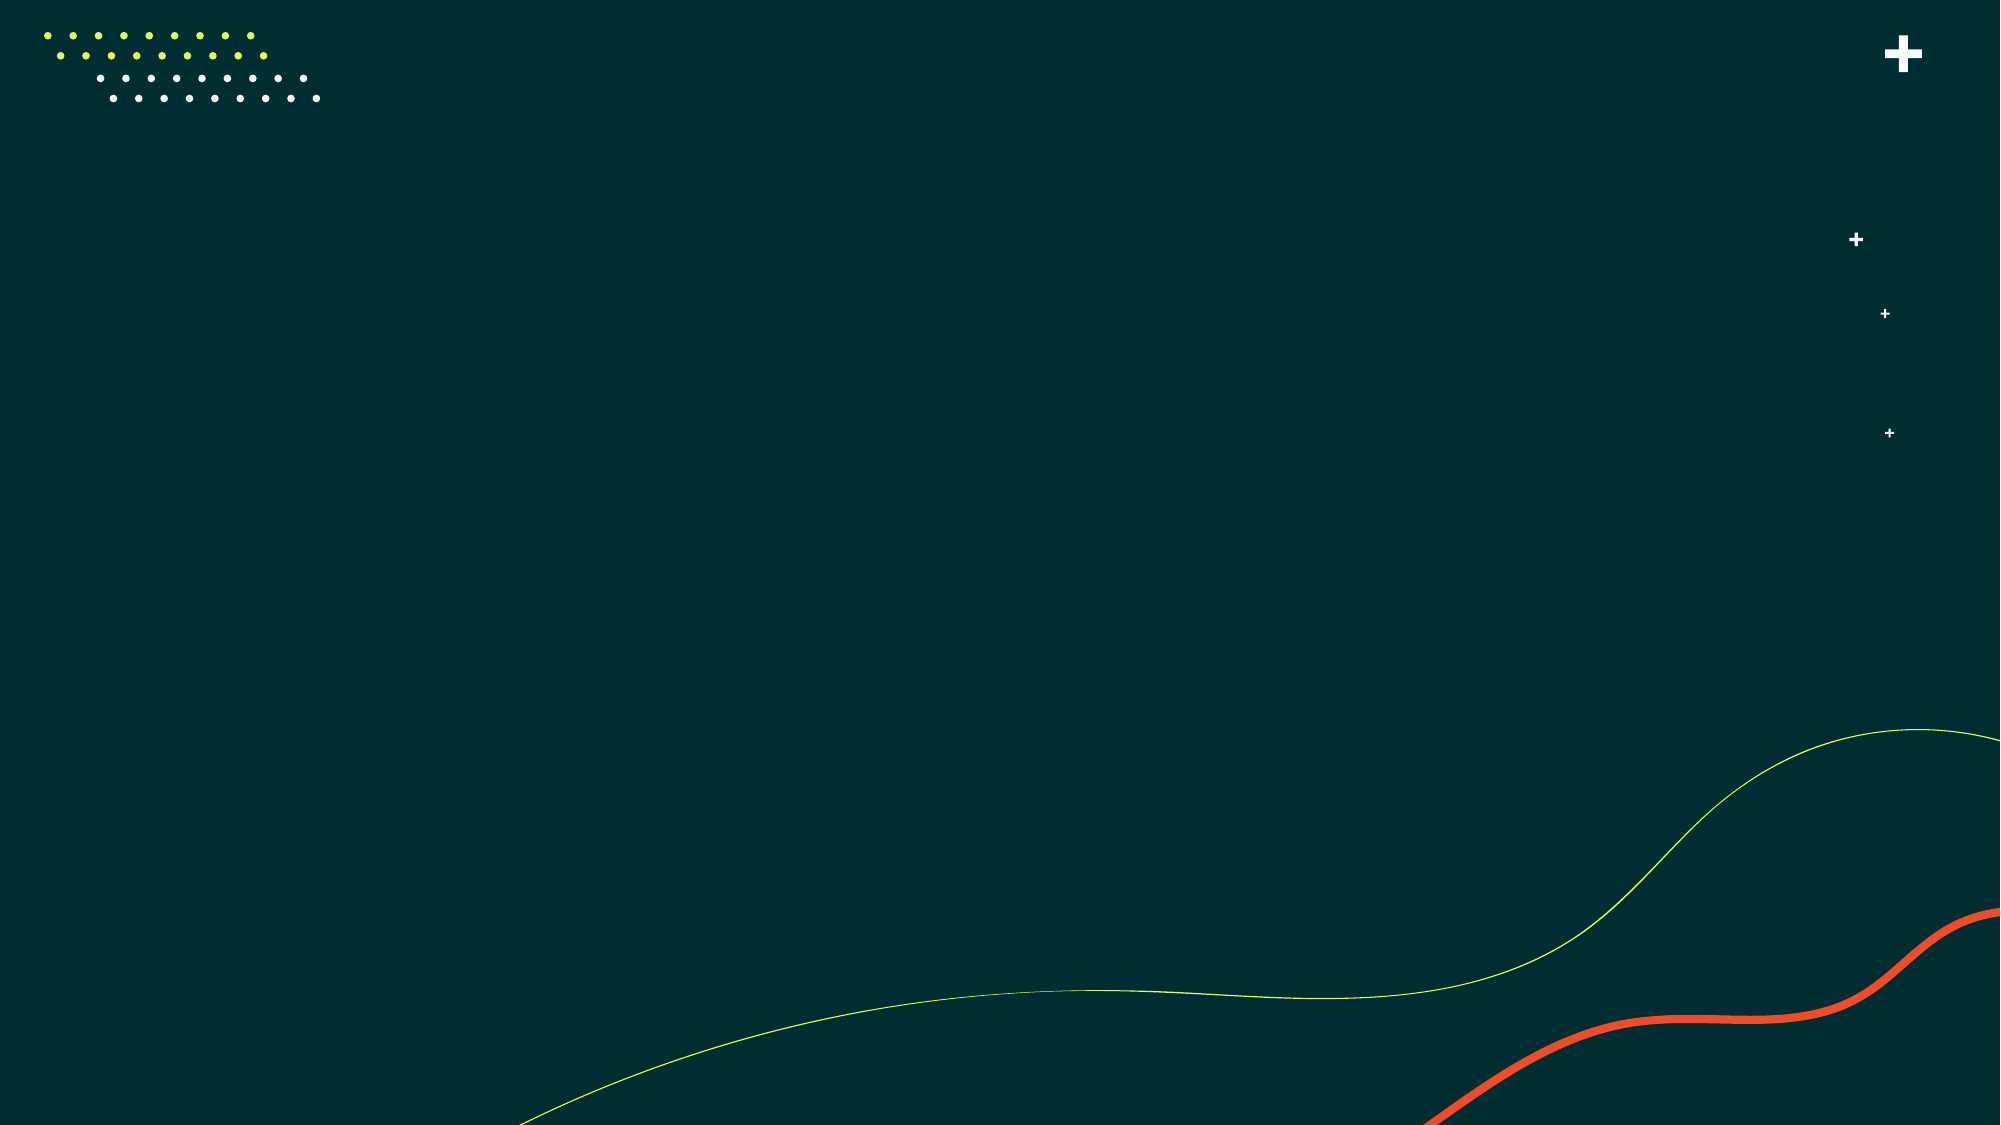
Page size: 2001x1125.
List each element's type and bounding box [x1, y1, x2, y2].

text_box [519, 729, 2000, 1125]
text_box [1880, 309, 1890, 319]
text_box [1885, 428, 1895, 438]
text_box [1885, 35, 1922, 73]
text_box [1423, 907, 2000, 1125]
text_box [1849, 232, 1863, 247]
text_box [96, 74, 321, 103]
text_box [43, 31, 268, 60]
